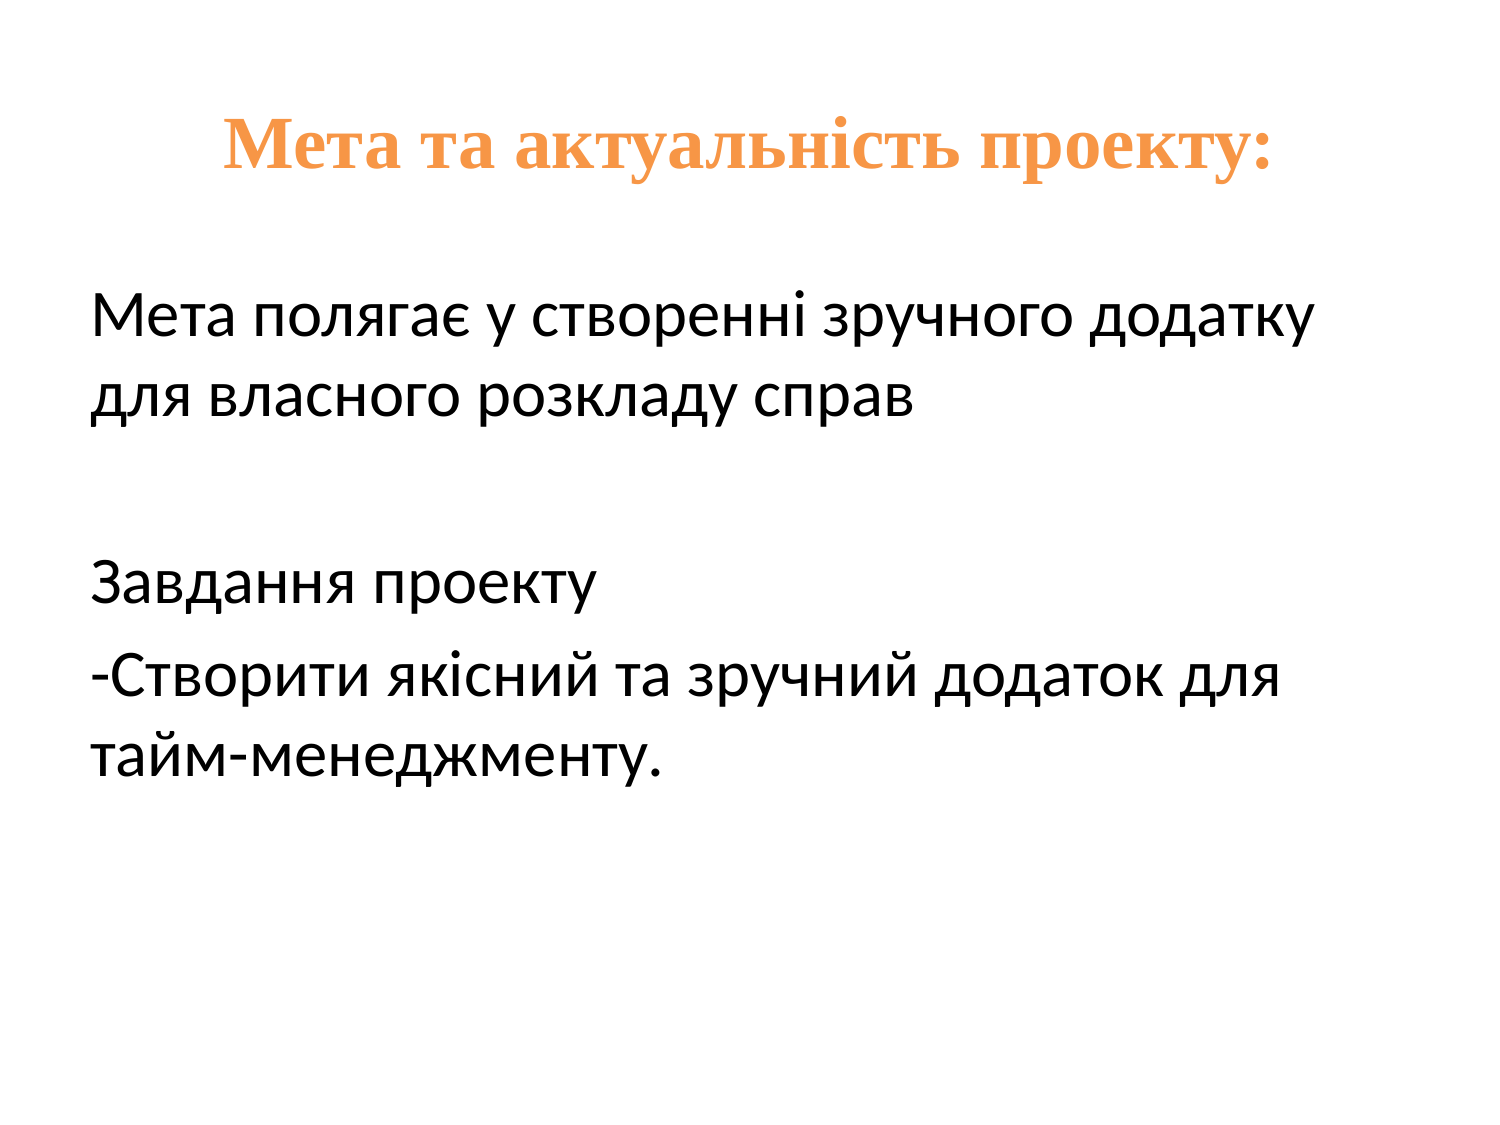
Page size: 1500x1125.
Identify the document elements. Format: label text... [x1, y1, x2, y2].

title Мета та актуальність проекту: [75, 45, 1425, 233]
list Мета полягає у створенні зручного додатку для власного розкладу справ Завдання проекту -Створити якісний та зручний додаток для тайм-менеджменту. [75, 262, 1425, 1005]
